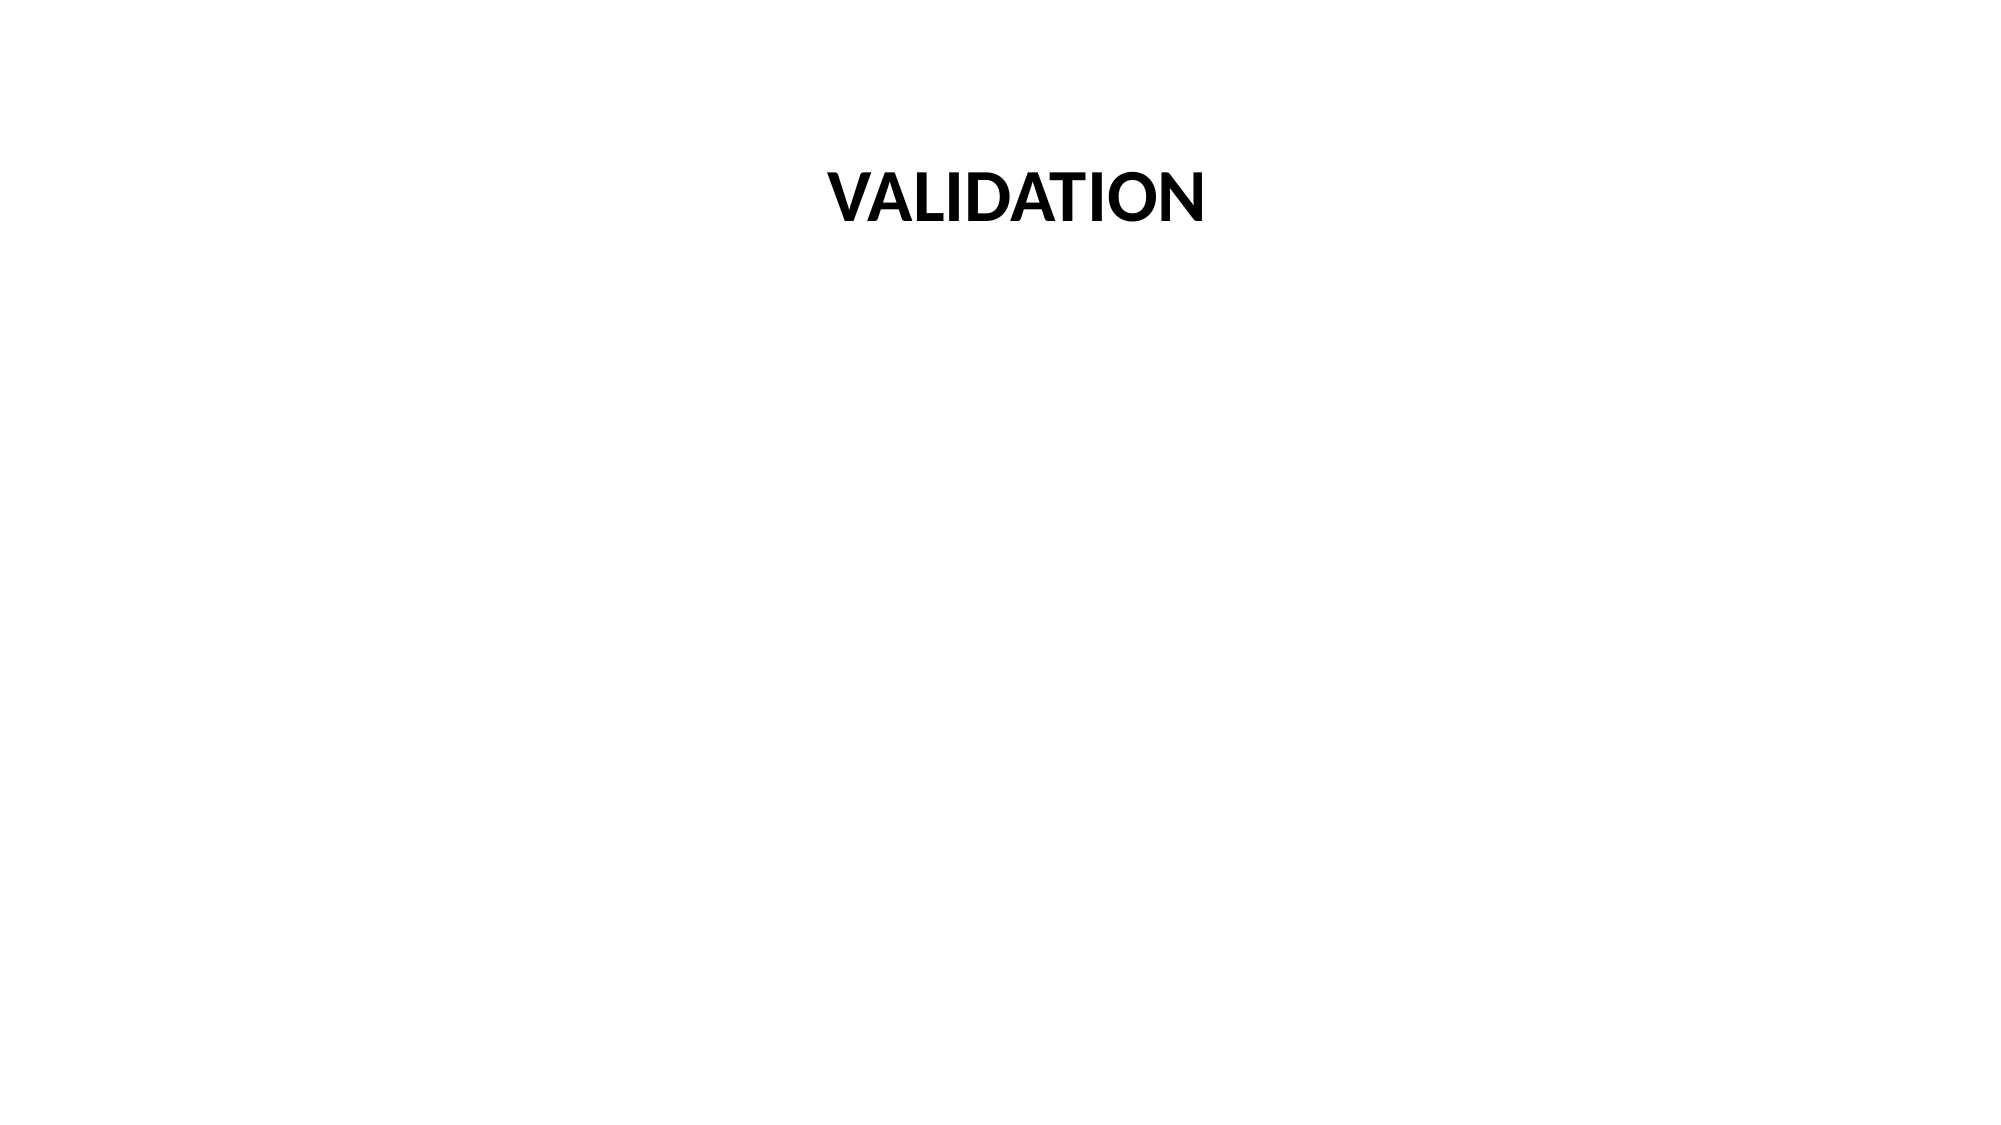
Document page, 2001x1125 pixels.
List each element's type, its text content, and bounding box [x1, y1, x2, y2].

text_box VALIDATION [175, 93, 1860, 424]
